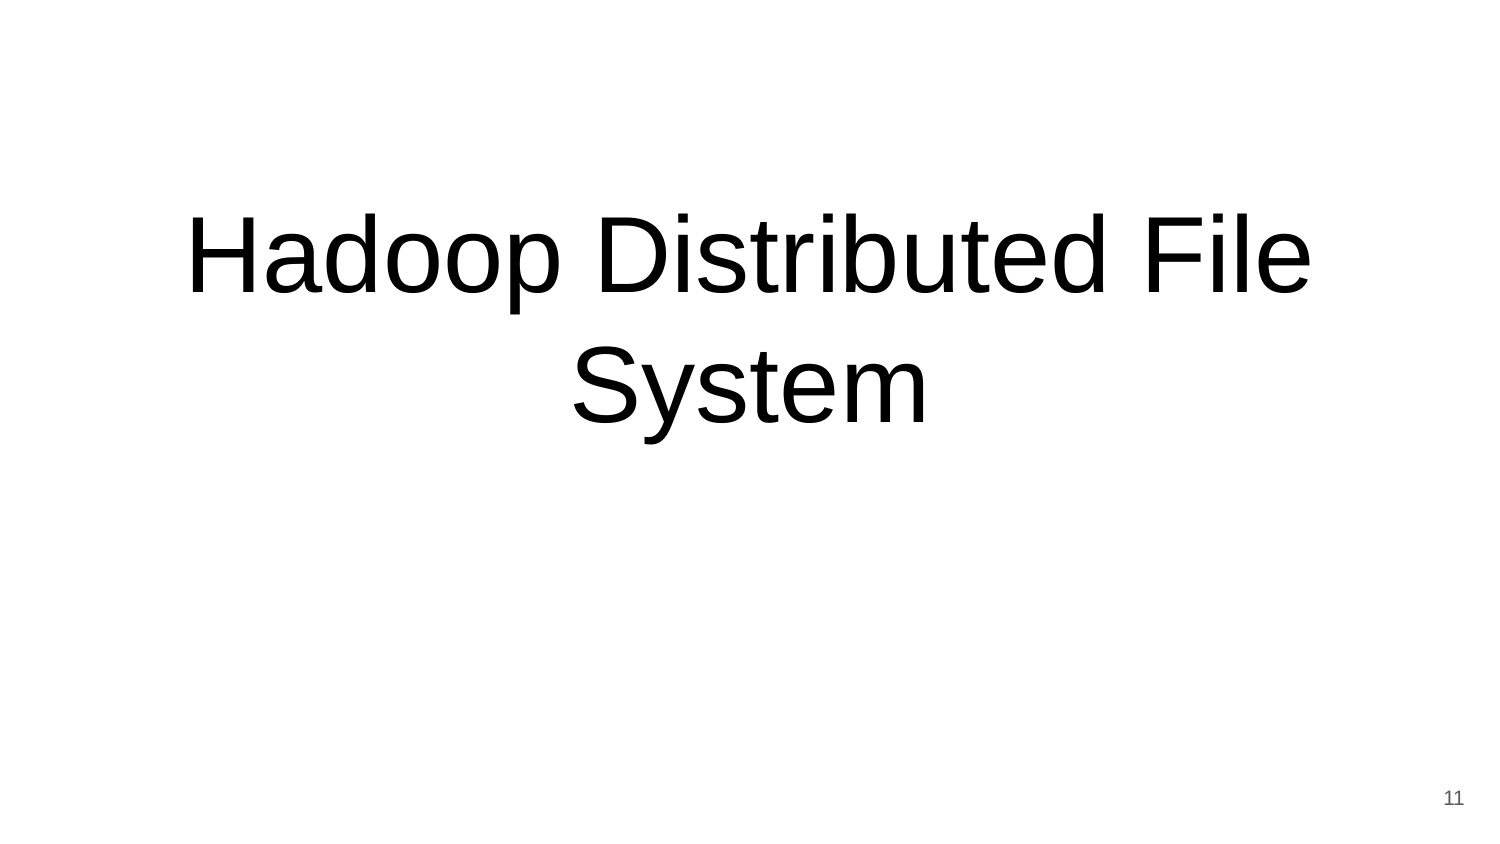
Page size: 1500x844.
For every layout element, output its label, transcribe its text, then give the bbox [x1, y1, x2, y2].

slide_number 11 [1389, 764, 1480, 830]
title Hadoop Distributed File System [51, 122, 1449, 459]
